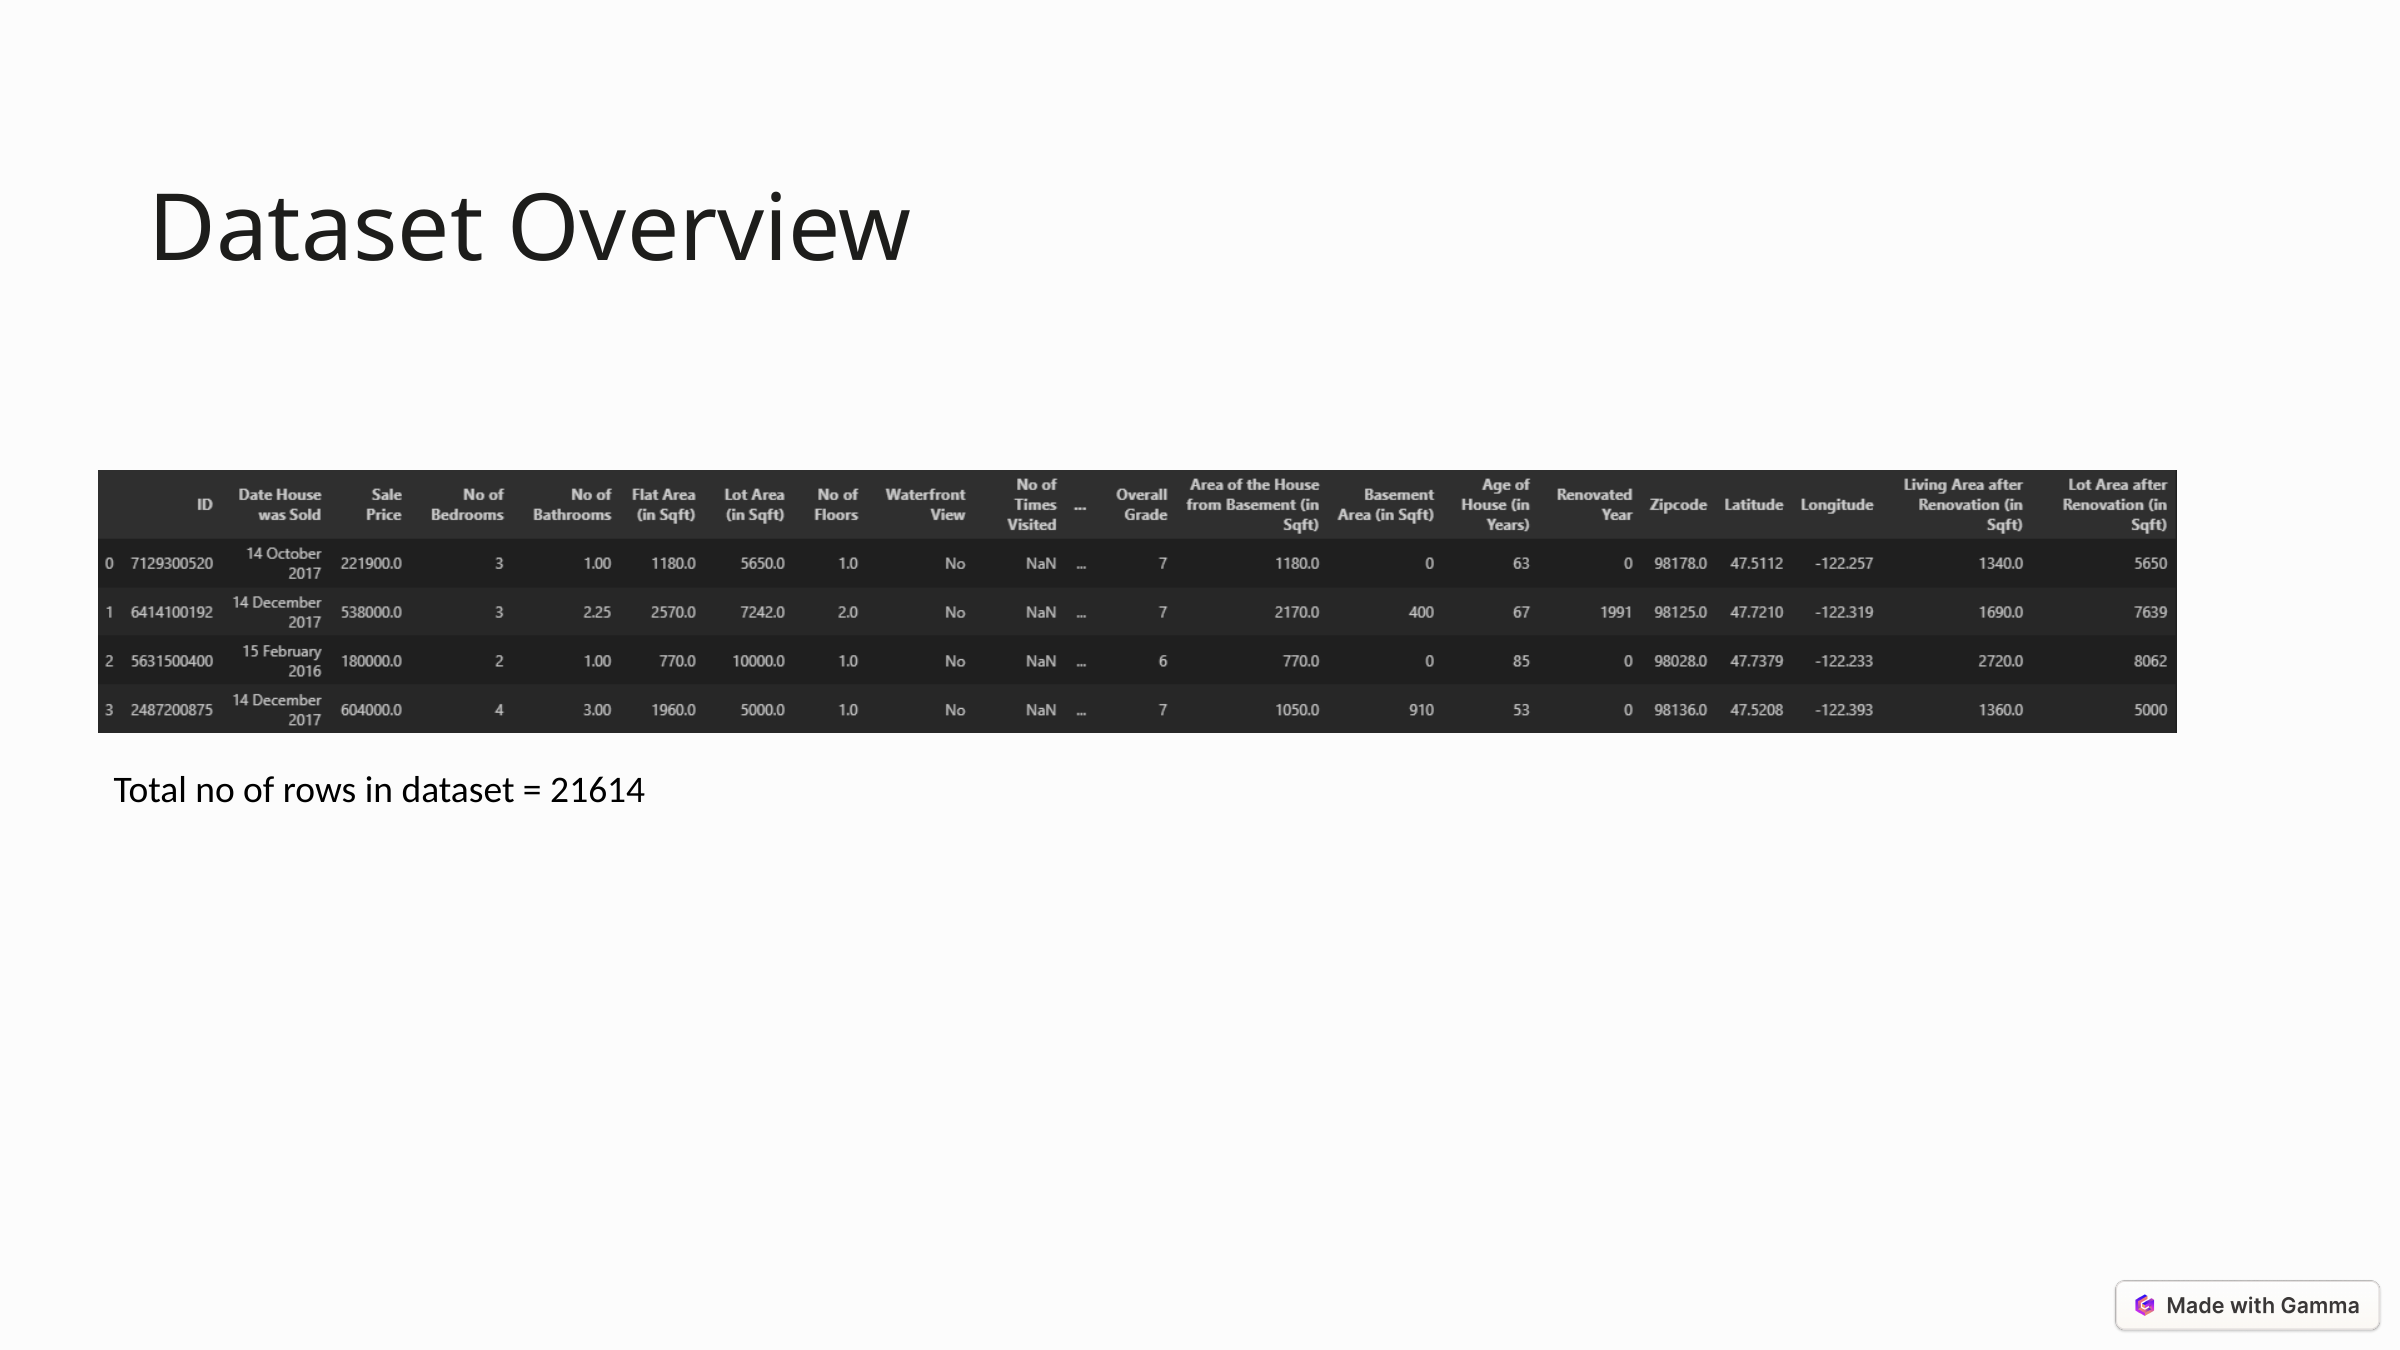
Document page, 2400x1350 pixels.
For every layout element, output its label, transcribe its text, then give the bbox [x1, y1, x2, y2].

text_box Total no of rows in dataset = 21614 [98, 757, 1462, 817]
picture [98, 470, 2177, 734]
picture [2106, 1271, 2389, 1339]
text_box Dataset Overview [133, 155, 928, 287]
